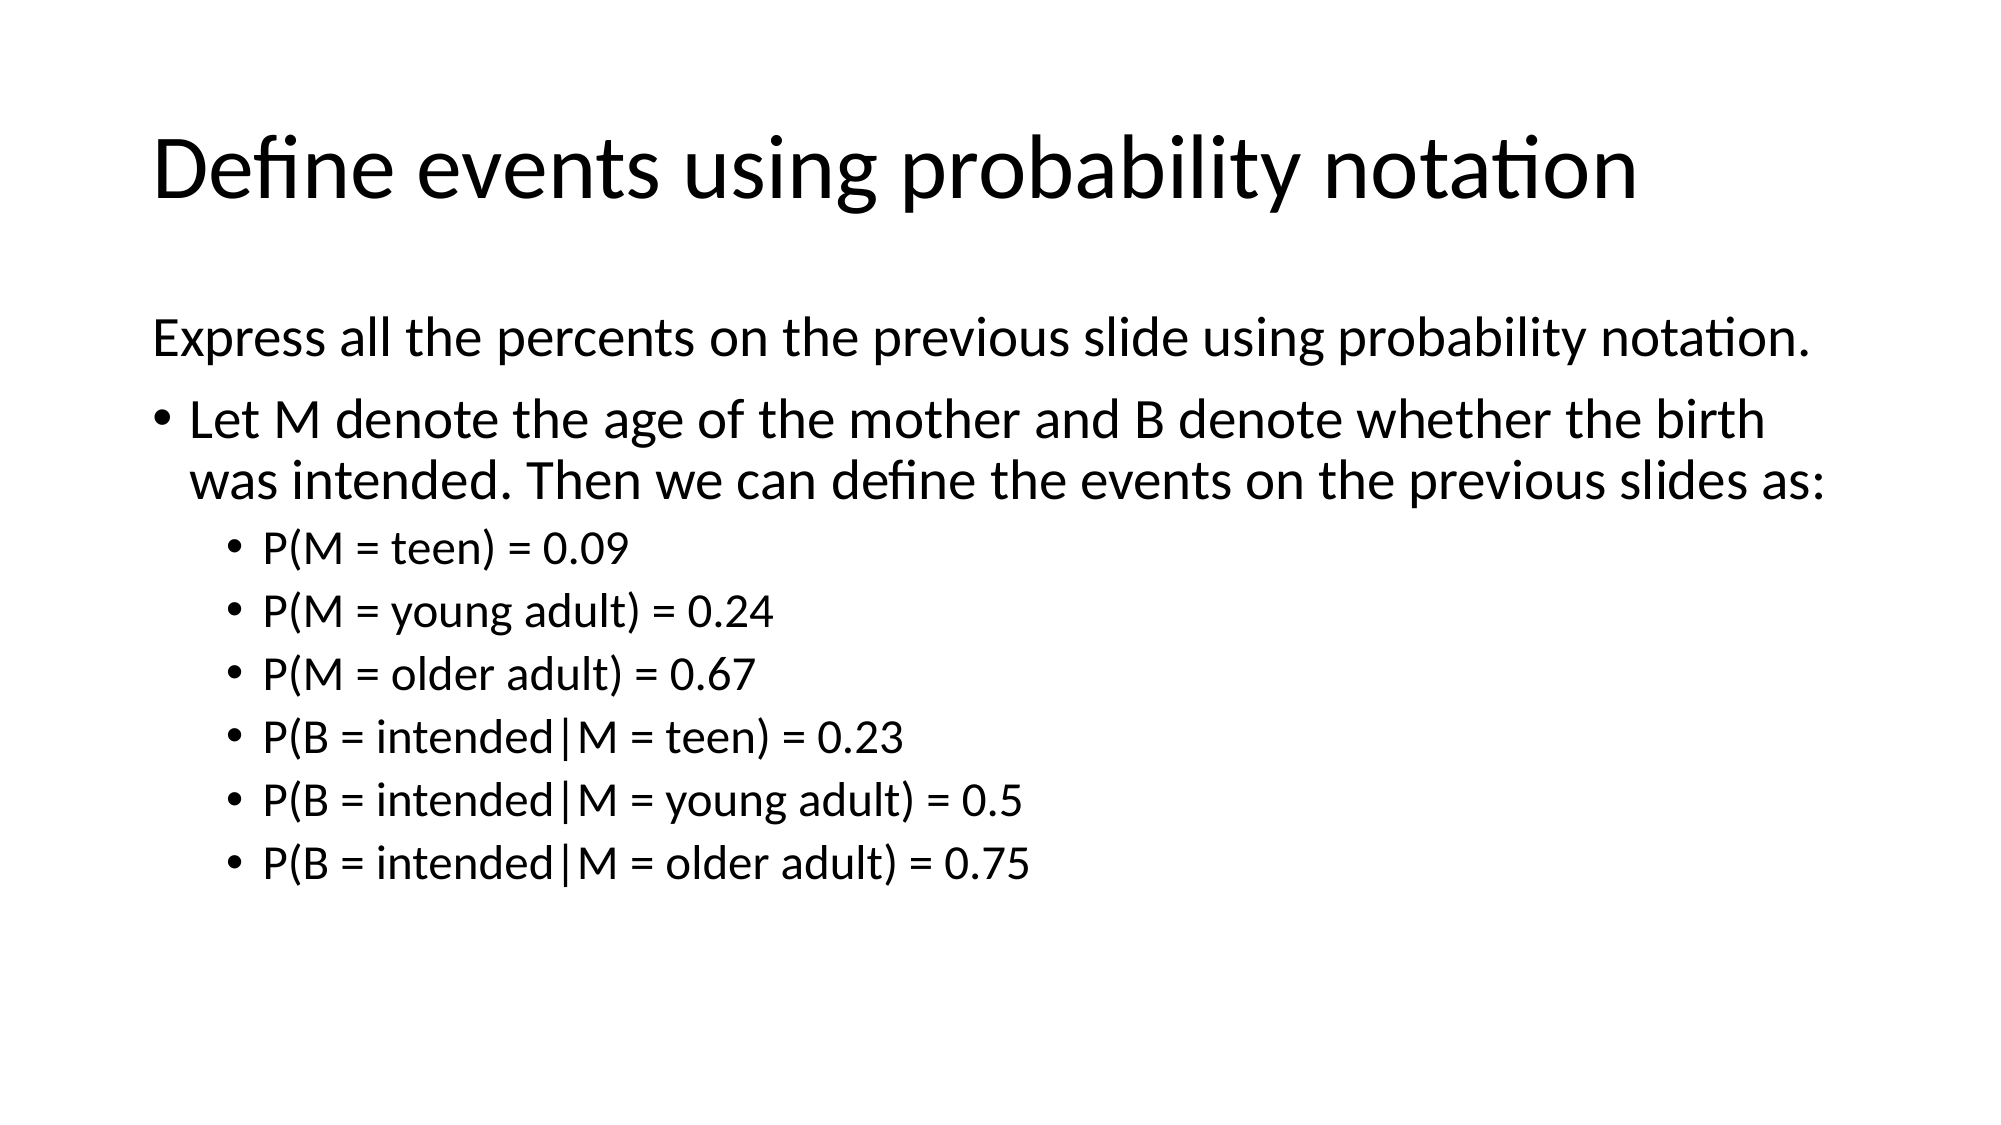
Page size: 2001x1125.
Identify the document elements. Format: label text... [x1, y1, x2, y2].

list Express all the percents on the previous slide using probability notation. Let M denote the age of the mother and B denote whether the birth was intended. Then we can define the events on the previous slides as: P(M = teen) = 0.09 P(M = young adult) = 0.24 P(M = older adult) = 0.67 P(B = intended|M = teen) = 0.23 P(B = intended|M = young adult) = 0.5 P(B = intended|M = older adult) = 0.75 [137, 299, 1863, 1014]
title Define events using probability notation [137, 59, 1863, 278]
